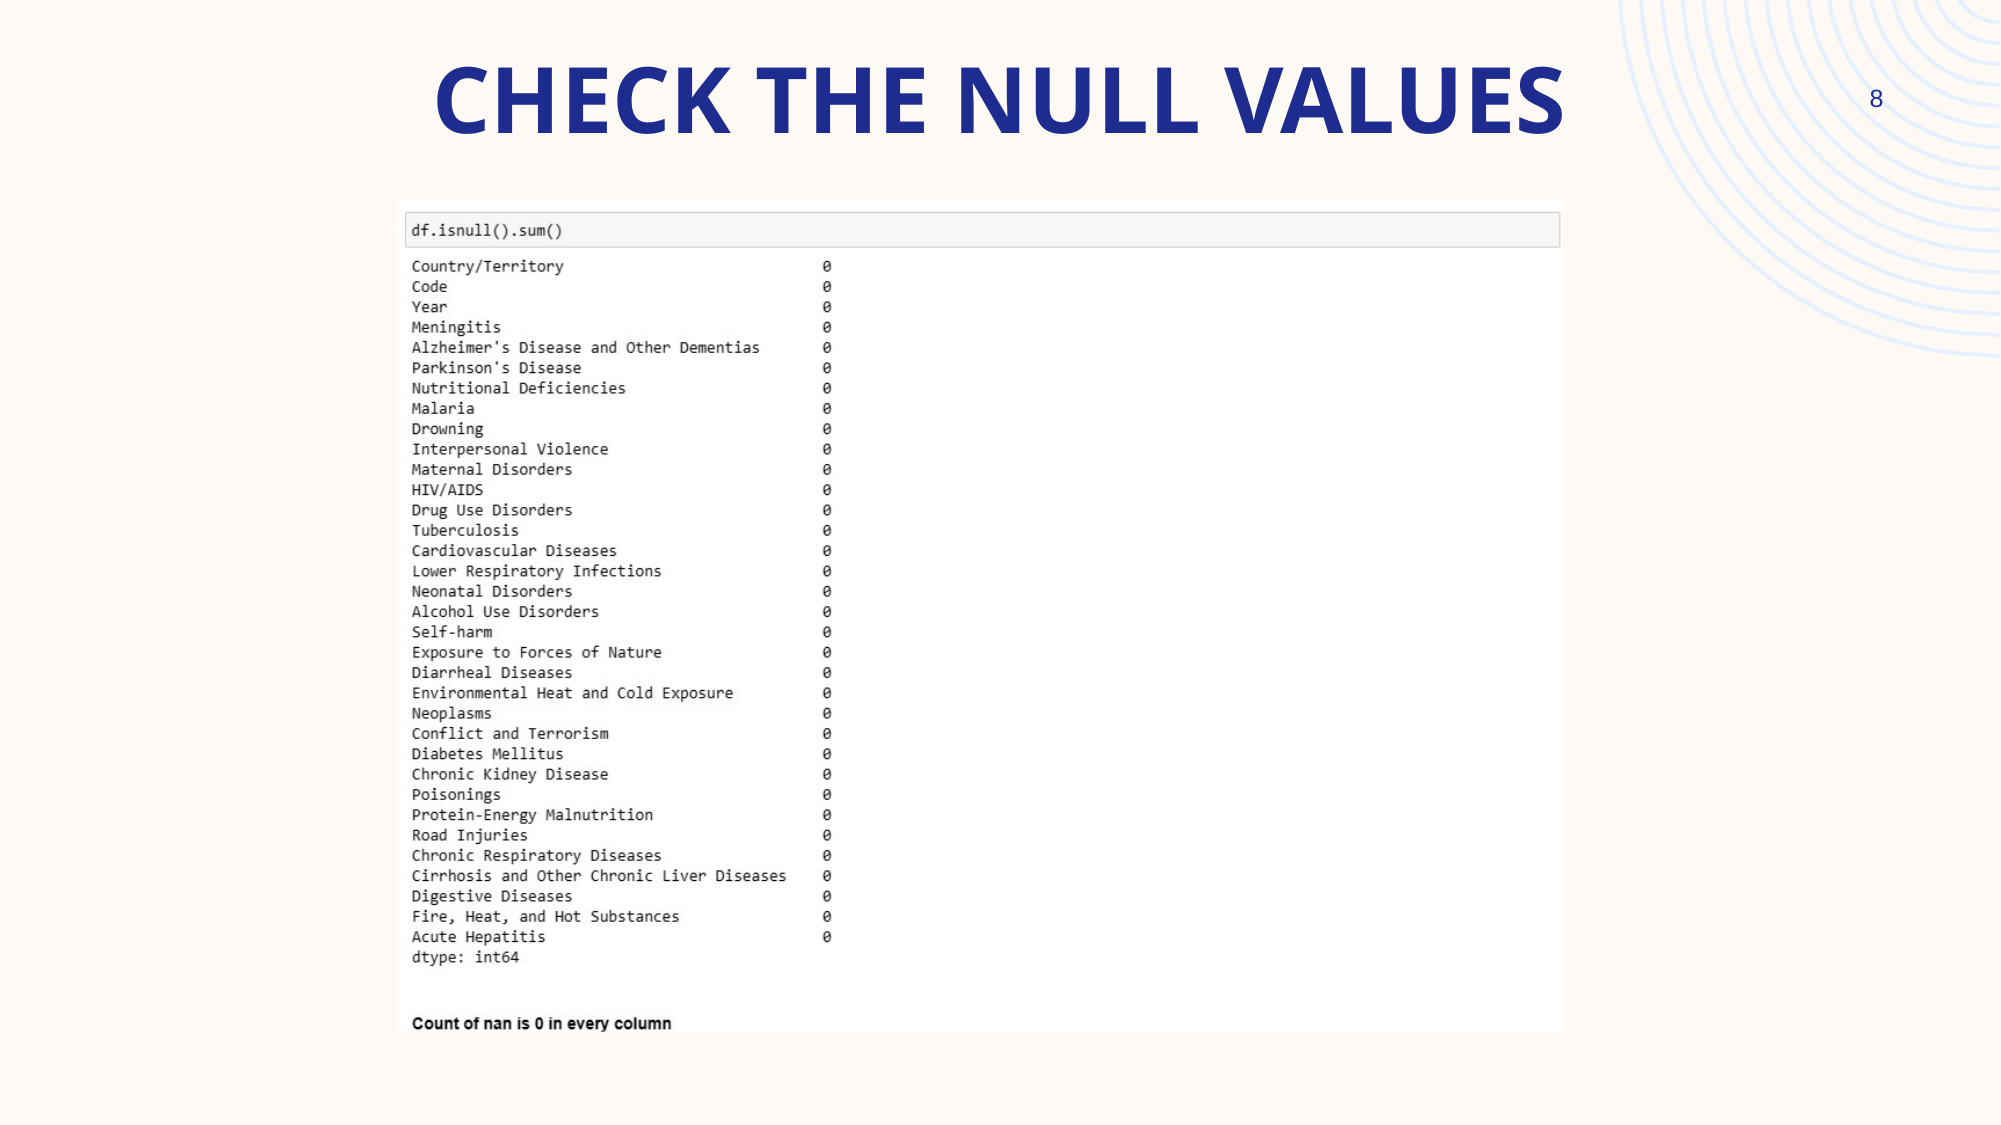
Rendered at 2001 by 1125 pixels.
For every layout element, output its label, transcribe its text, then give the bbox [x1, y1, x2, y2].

title Check the null values [124, 34, 1875, 161]
text_box [397, 200, 1564, 1033]
slide_number 8 [1795, 75, 1958, 120]
